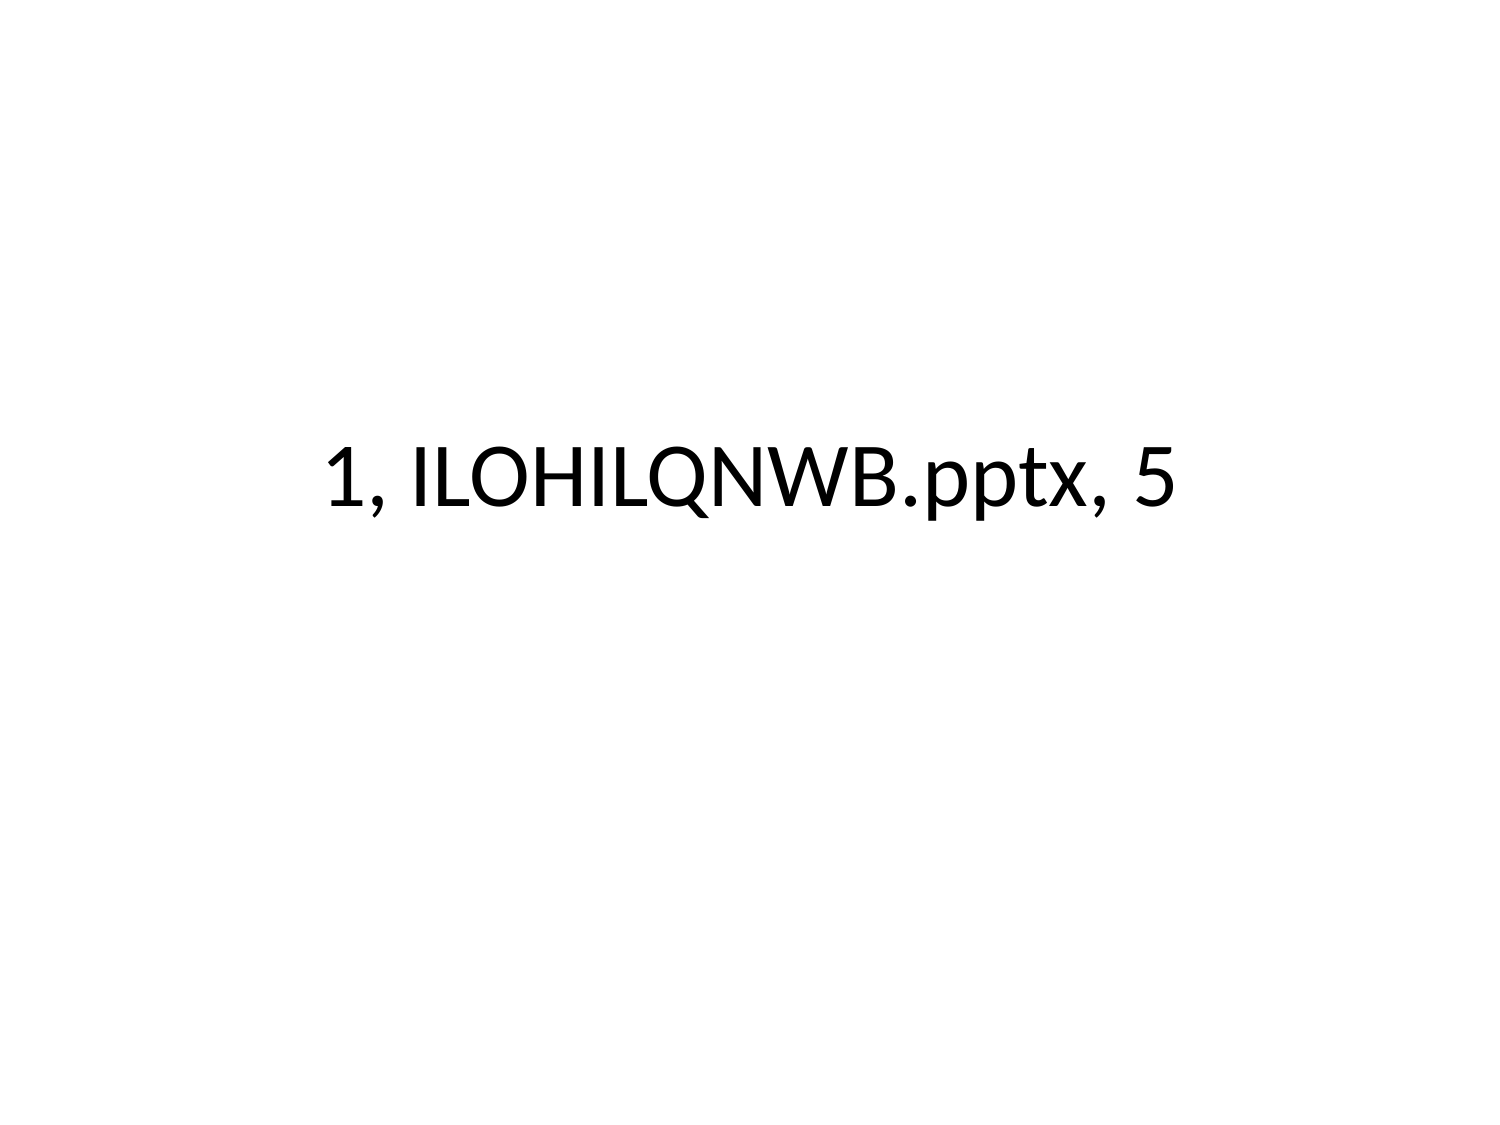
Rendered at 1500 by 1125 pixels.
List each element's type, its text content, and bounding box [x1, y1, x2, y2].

title 1, ILOHILQNWB.pptx, 5 [112, 349, 1388, 591]
